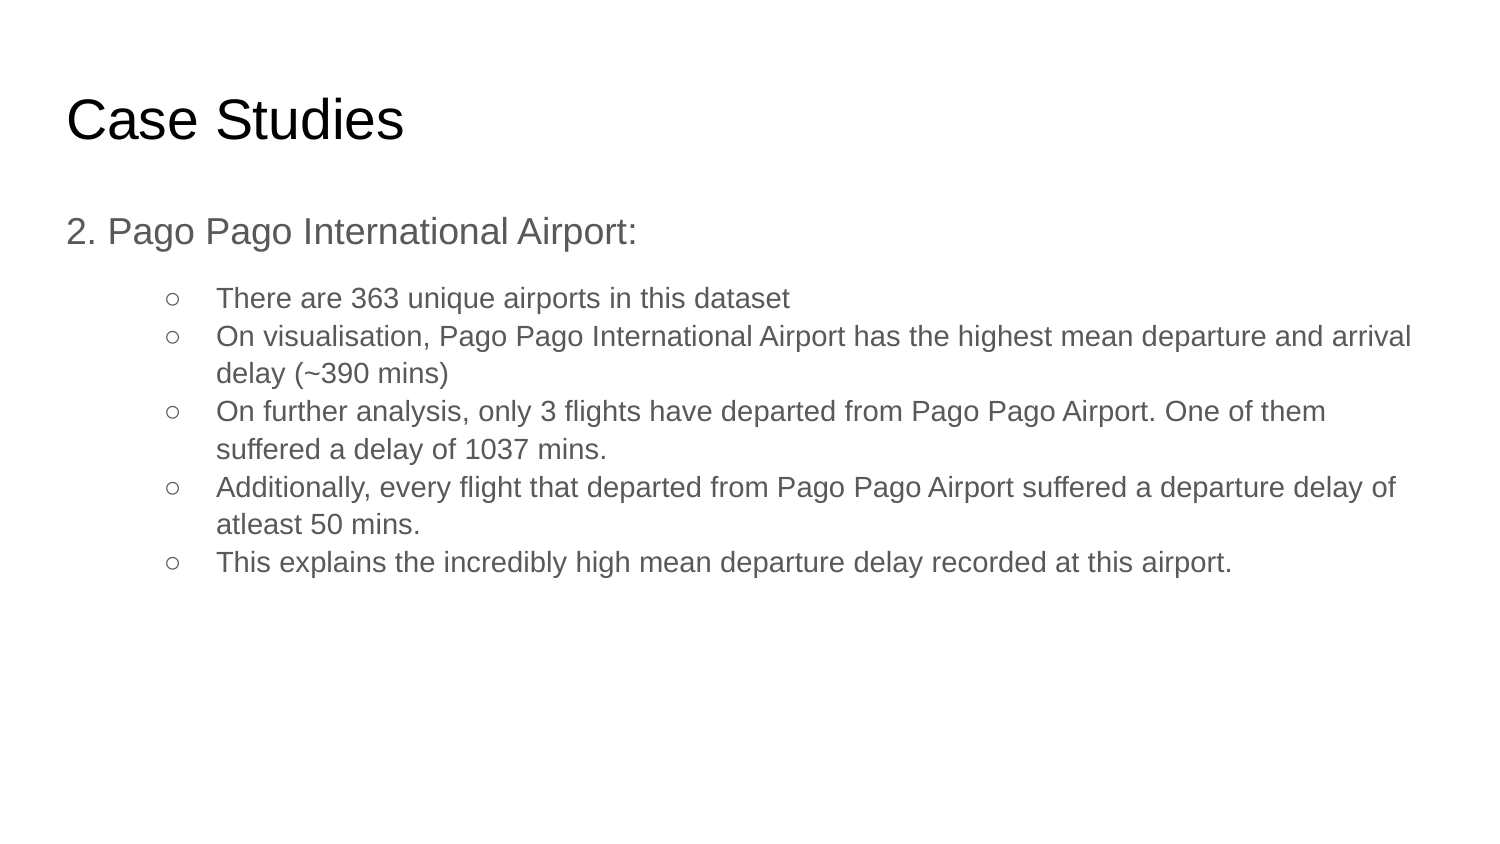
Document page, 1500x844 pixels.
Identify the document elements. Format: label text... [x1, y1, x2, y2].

title Case Studies [51, 72, 1449, 167]
list 2. Pago Pago International Airport: There are 363 unique airports in this dataset On visualisation, Pago Pago International Airport has the highest mean departure and arrival delay (~390 mins) On further analysis, only 3 flights have departed from Pago Pago Airport. One of them suffered a delay of 1037 mins. Additionally, every flight that departed from Pago Pago Airport suffered a departure delay of atleast 50 mins. This explains the incredibly high mean departure delay recorded at this airport. [51, 189, 1449, 750]
